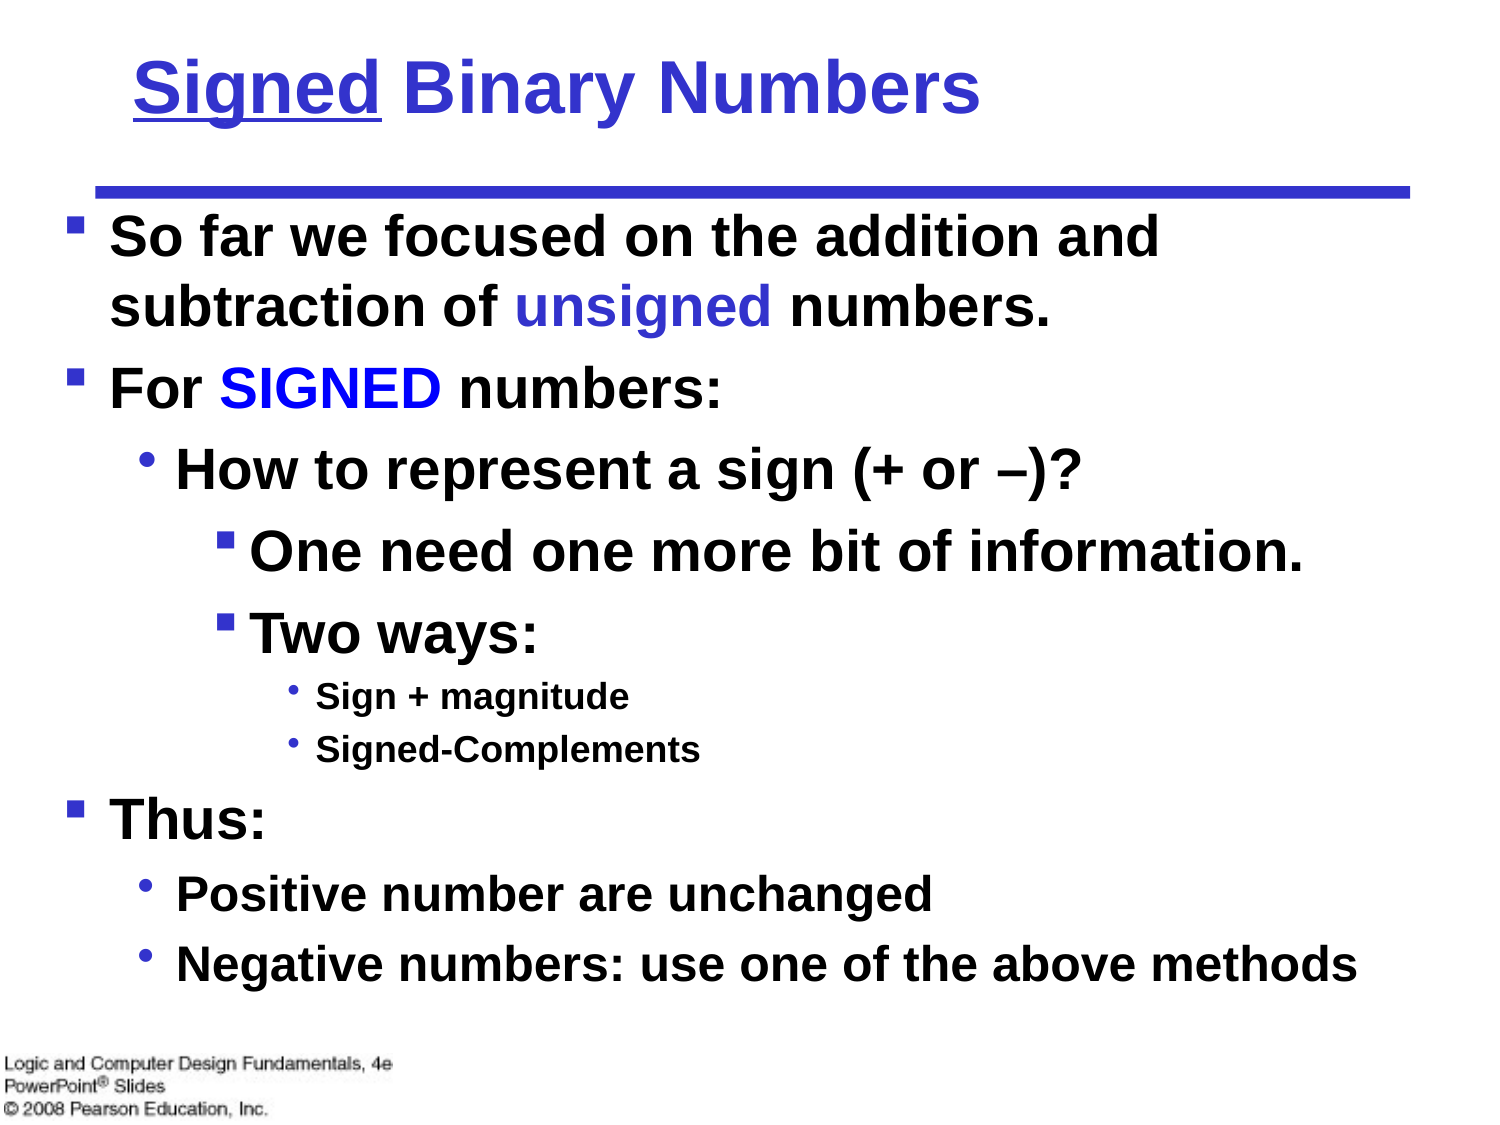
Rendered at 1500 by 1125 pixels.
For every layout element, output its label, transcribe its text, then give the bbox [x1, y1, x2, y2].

picture [4, 1053, 393, 1121]
list So far we focused on the addition and subtraction of unsigned numbers. For SIGNED numbers: How to represent a sign (+ or –)? One need one more bit of information. Two ways: Sign + magnitude Signed-Complements Thus: Positive number are unchanged Negative numbers: use one of the above methods [46, 190, 1448, 1016]
title Signed Binary Numbers [117, 0, 1393, 168]
